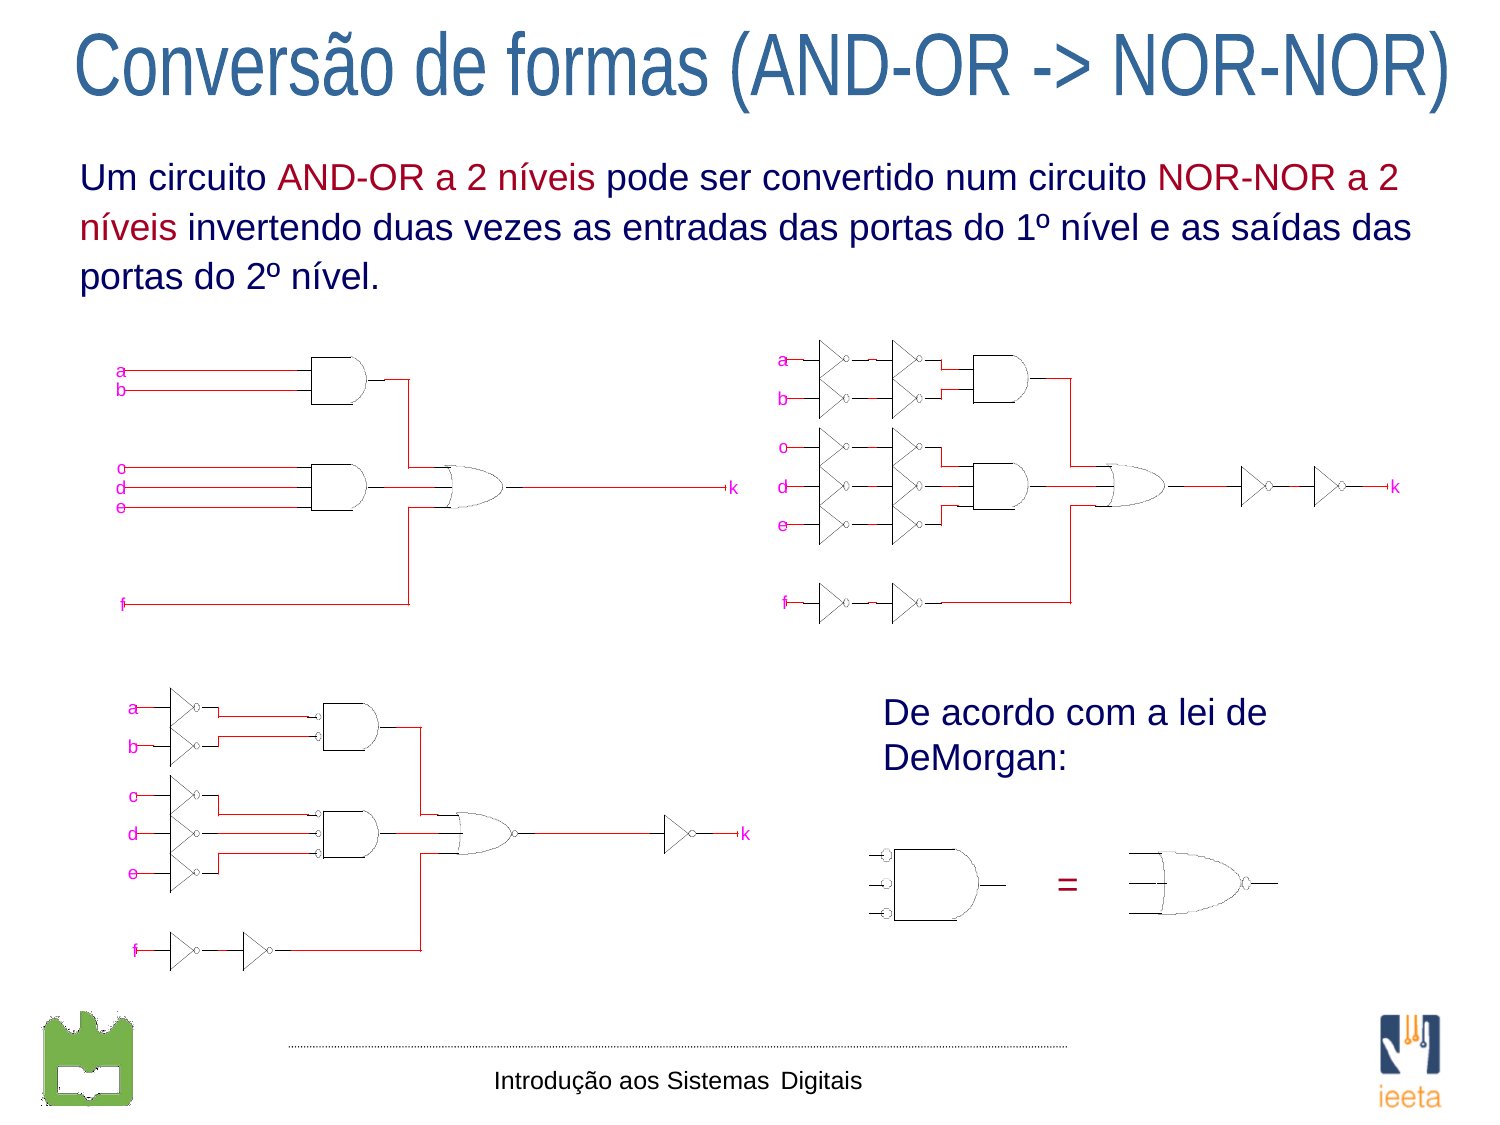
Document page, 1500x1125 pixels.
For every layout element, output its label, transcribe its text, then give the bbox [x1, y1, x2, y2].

picture [41, 1011, 134, 1107]
text_box Um circuito AND-OR a 2 níveis pode ser convertido num circuito NOR-NOR a 2 níveis invertendo duas vezes as entradas das portas do 1º nível e as saídas das portas do 2º nível. [64, 141, 1451, 305]
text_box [844, 680, 1301, 944]
picture [99, 331, 750, 634]
picture [111, 668, 762, 991]
picture [761, 319, 1412, 642]
picture [1376, 1011, 1443, 1111]
